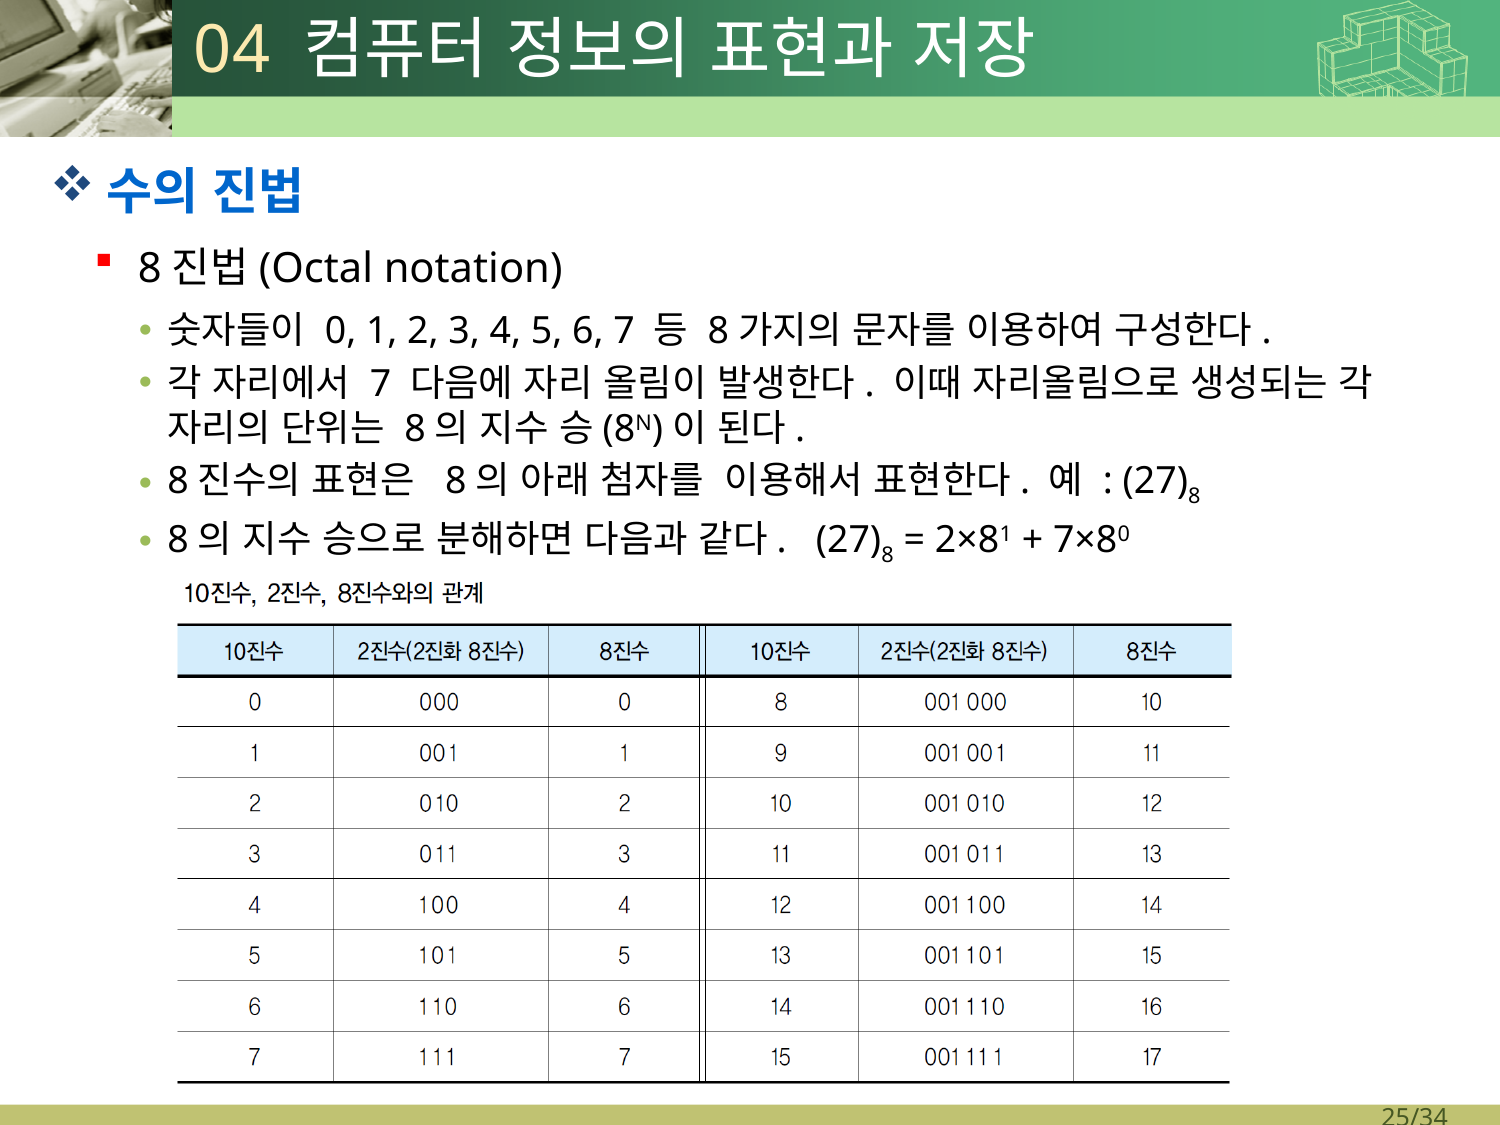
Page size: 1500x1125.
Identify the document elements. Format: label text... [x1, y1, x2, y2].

picture [0, 0, 1500, 151]
picture [168, 573, 1235, 1089]
list 수의 진법 8진법(Octal notation) 숫자들이 0, 1, 2, 3, 4, 5, 6, 7 등 8가지의 문자를 이용하여 구성한다. 각 자리에서 7 다음에 자리 올림이 발생한다. 이때 자리올림으로 생성되는 각 자리의 단위는 8의 지수 승(8N)이 된다. 8진수의 표현은 8의 아래 첨자를 이용해서 표현한다. 예 : (27)8 8의 지수 승으로 분해하면 다음과 같다. (27)8 = 2×81 + 7×80 [35, 152, 1465, 1079]
title 04 컴퓨터 정보의 표현과 저장 [178, 9, 1339, 82]
